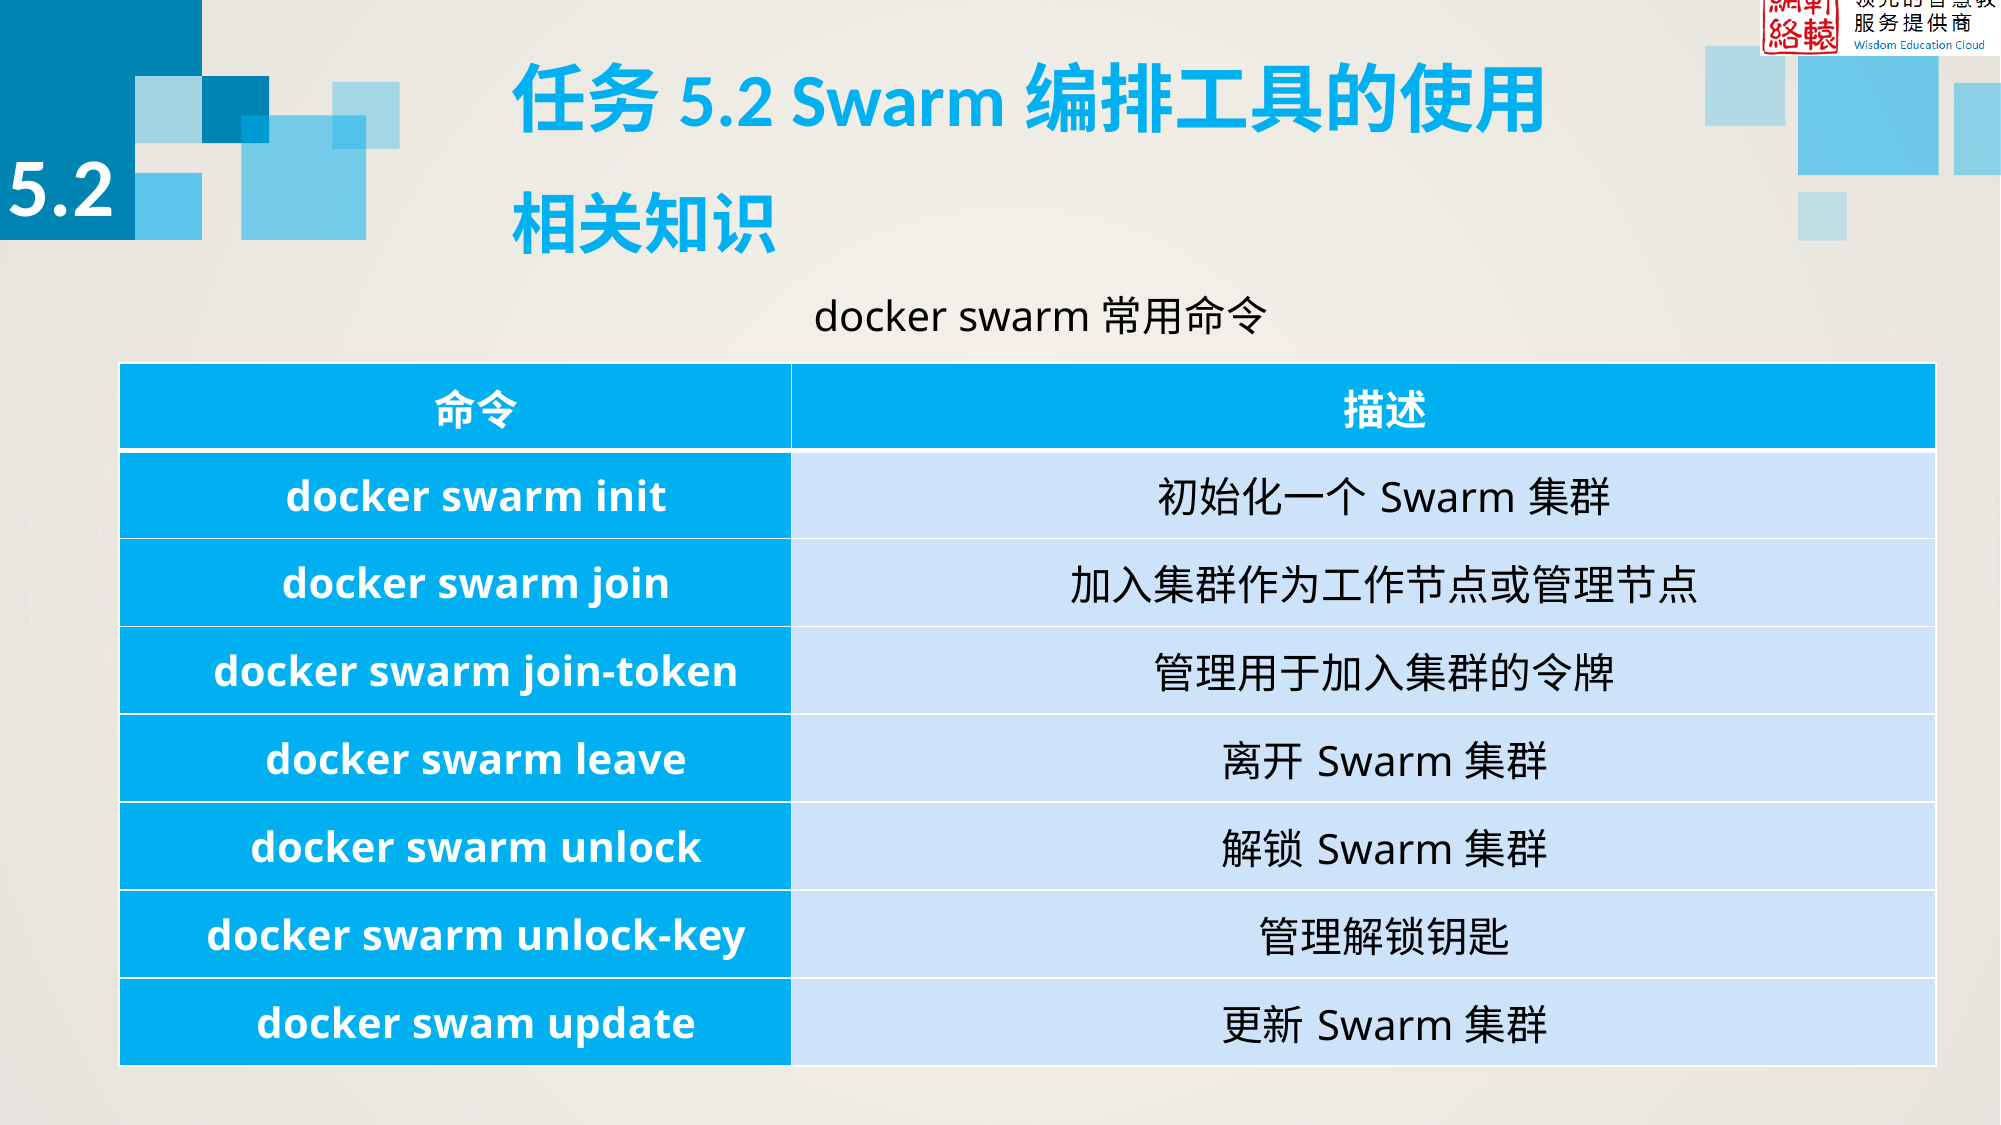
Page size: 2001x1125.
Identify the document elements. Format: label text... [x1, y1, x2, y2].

table_cell 更新Swarm集群 [792, 979, 1935, 1065]
table_cell docker swarm unlock [120, 803, 791, 889]
table_cell docker swarm leave [120, 715, 791, 801]
text_box docker swarm常用命令 [81, 257, 2000, 348]
table_cell docker swarm join [120, 539, 791, 626]
table_cell 离开Swarm集群 [792, 715, 1935, 801]
table_cell docker swam update [120, 979, 791, 1065]
table_cell 加入集群作为工作节点或管理节点 [792, 539, 1935, 626]
table_cell docker swarm init [120, 453, 791, 538]
table_cell docker swarm unlock-key [120, 891, 791, 977]
picture [1760, 0, 2001, 56]
list 任务5.2 Swarm编排工具的使用 [496, 17, 1676, 150]
table_cell 解锁Swarm集群 [792, 803, 1935, 889]
list 5.2 [0, 95, 150, 232]
table_header 描述 [792, 364, 1935, 448]
table_cell docker swarm join-token [120, 627, 791, 713]
table_header 命令 [120, 364, 791, 448]
table_cell 初始化一个Swarm集群 [792, 453, 1935, 538]
list 相关知识 [496, 149, 1243, 250]
table_cell 管理解锁钥匙 [792, 891, 1935, 977]
table_cell 管理用于加入集群的令牌 [792, 627, 1935, 713]
